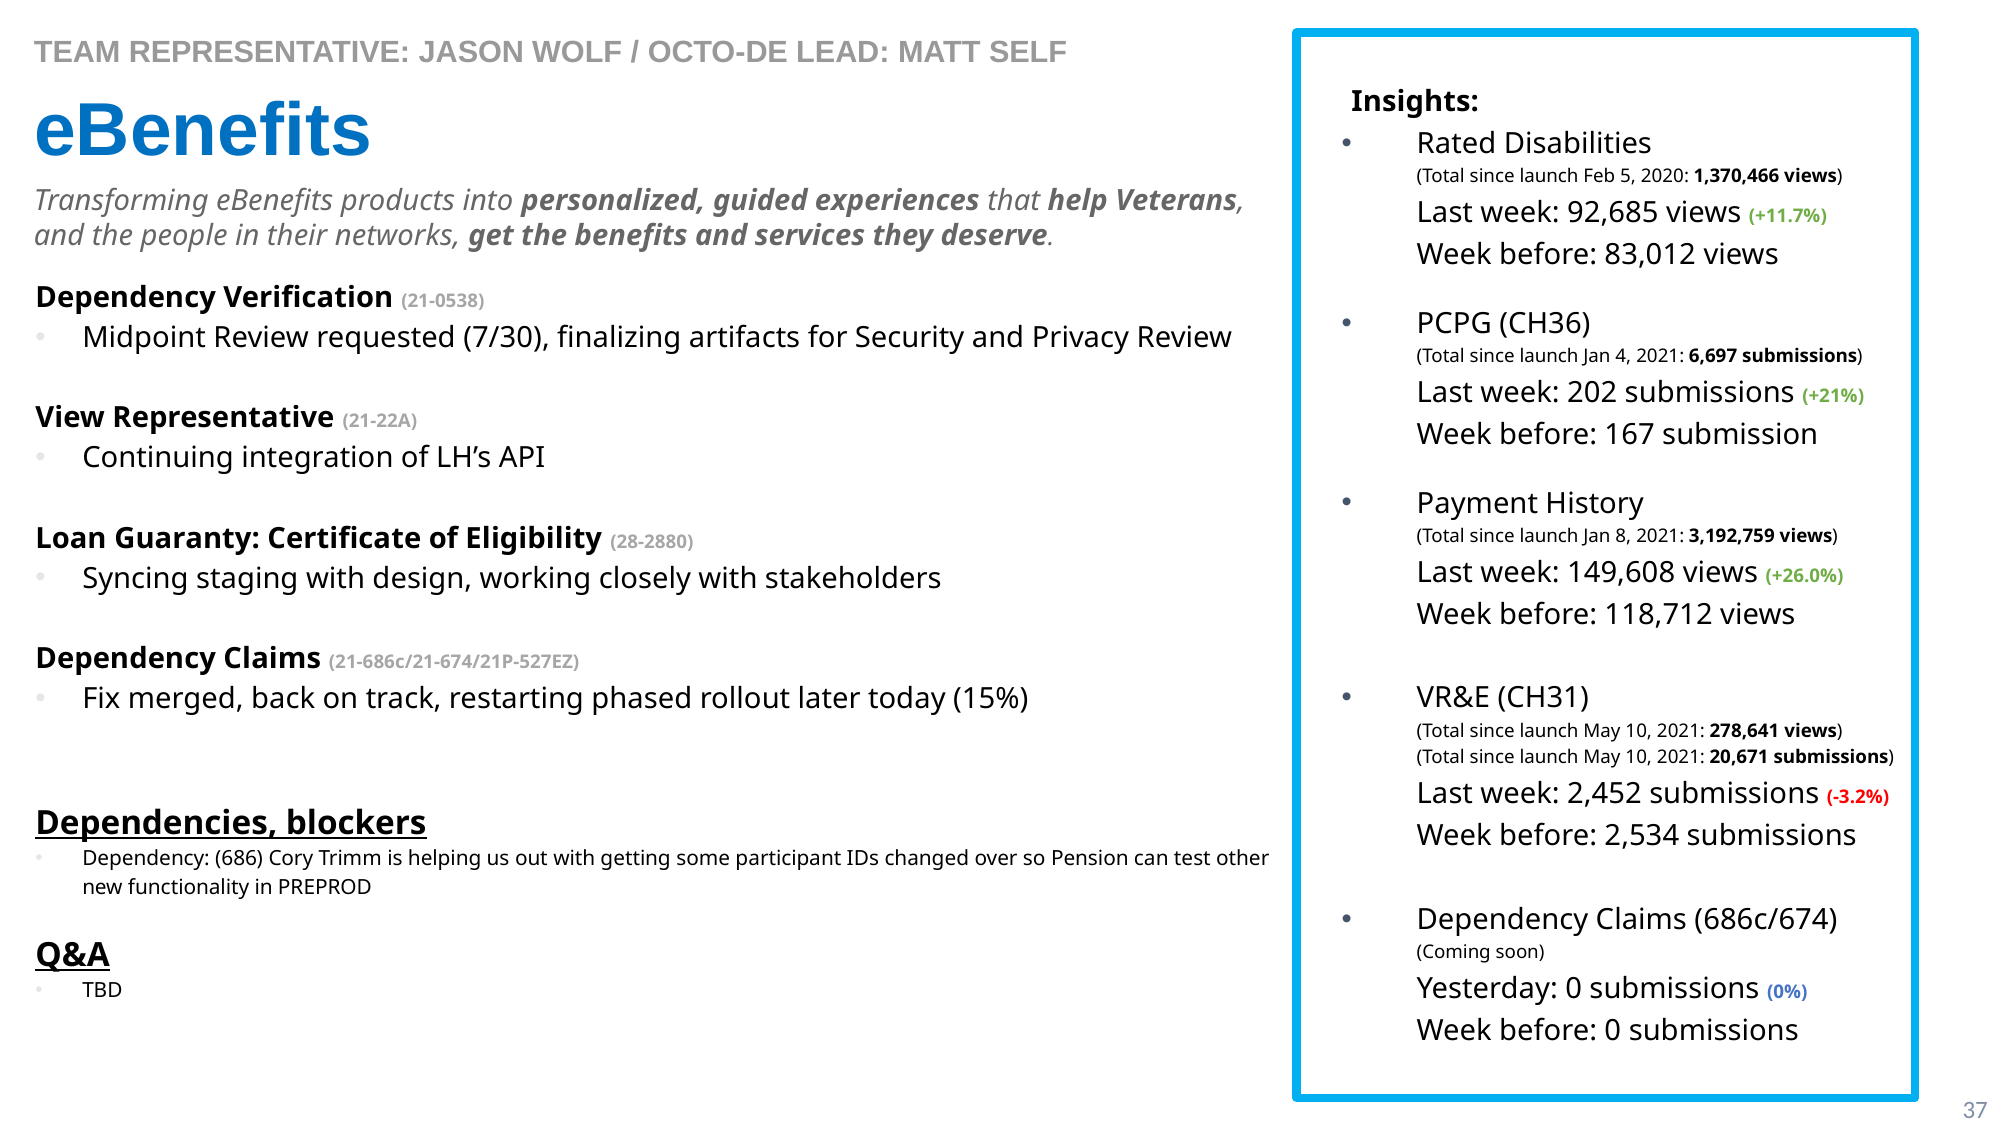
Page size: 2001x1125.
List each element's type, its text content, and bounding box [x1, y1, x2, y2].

title eBenefits [14, 86, 1267, 171]
text_box Transforming eBenefits products into personalized, guided experiences that help Veterans, and the people in their networks, get the benefits and services they deserve. [13, 171, 1297, 260]
text_box TEAM REPRESENTATIVE: JASON WOLF / OCTO-DE LEAD: MATT SELF [13, 11, 1297, 86]
text_box Insights: Rated Disabilities (Total since launch Feb 5, 2020: 1,370,466 views) Last week: 92,685 views (+11.7%) Week before: 83,012 views PCPG (CH36) (Total since launch Jan 4, 2021: 6,697 submissions) Last week: 202 submissions (+21%) Week before: 167 submission Payment History (Total since launch Jan 8, 2021: 3,192,759 views) Last week: 149,608 views (+26.0%) Week before: 118,712 views VR&E (CH31) (Total since launch May 10, 2021: 278,641 views) (Total since launch May 10, 2021: 20,671 submissions) Last week: 2,452 submissions (-3.2%) Week before: 2,534 submissions Dependency Claims (686c/674) (Coming soon) Yesterday: 0 submissions (0%) Week before: 0 submissions [1296, 32, 1915, 1098]
list Dependency Verification (21-0538) Midpoint Review requested (7/30), finalizing artifacts for Security and Privacy Review View Representative (21-22A) Continuing integration of LH’s API Loan Guaranty: Certificate of Eligibility (28-2880) Syncing staging with design, working closely with stakeholders Dependency Claims (21-686c/21-674/21P-527EZ) Fix merged, back on track, restarting phased rollout later today (15%) Dependencies, blockers Dependency: (686) Cory Trimm is helping us out with getting some participant IDs changed over so Pension can test other new functionality in PREPROD Q&A TBD [0, 273, 1284, 1125]
slide_number 37 [1857, 1078, 2000, 1125]
